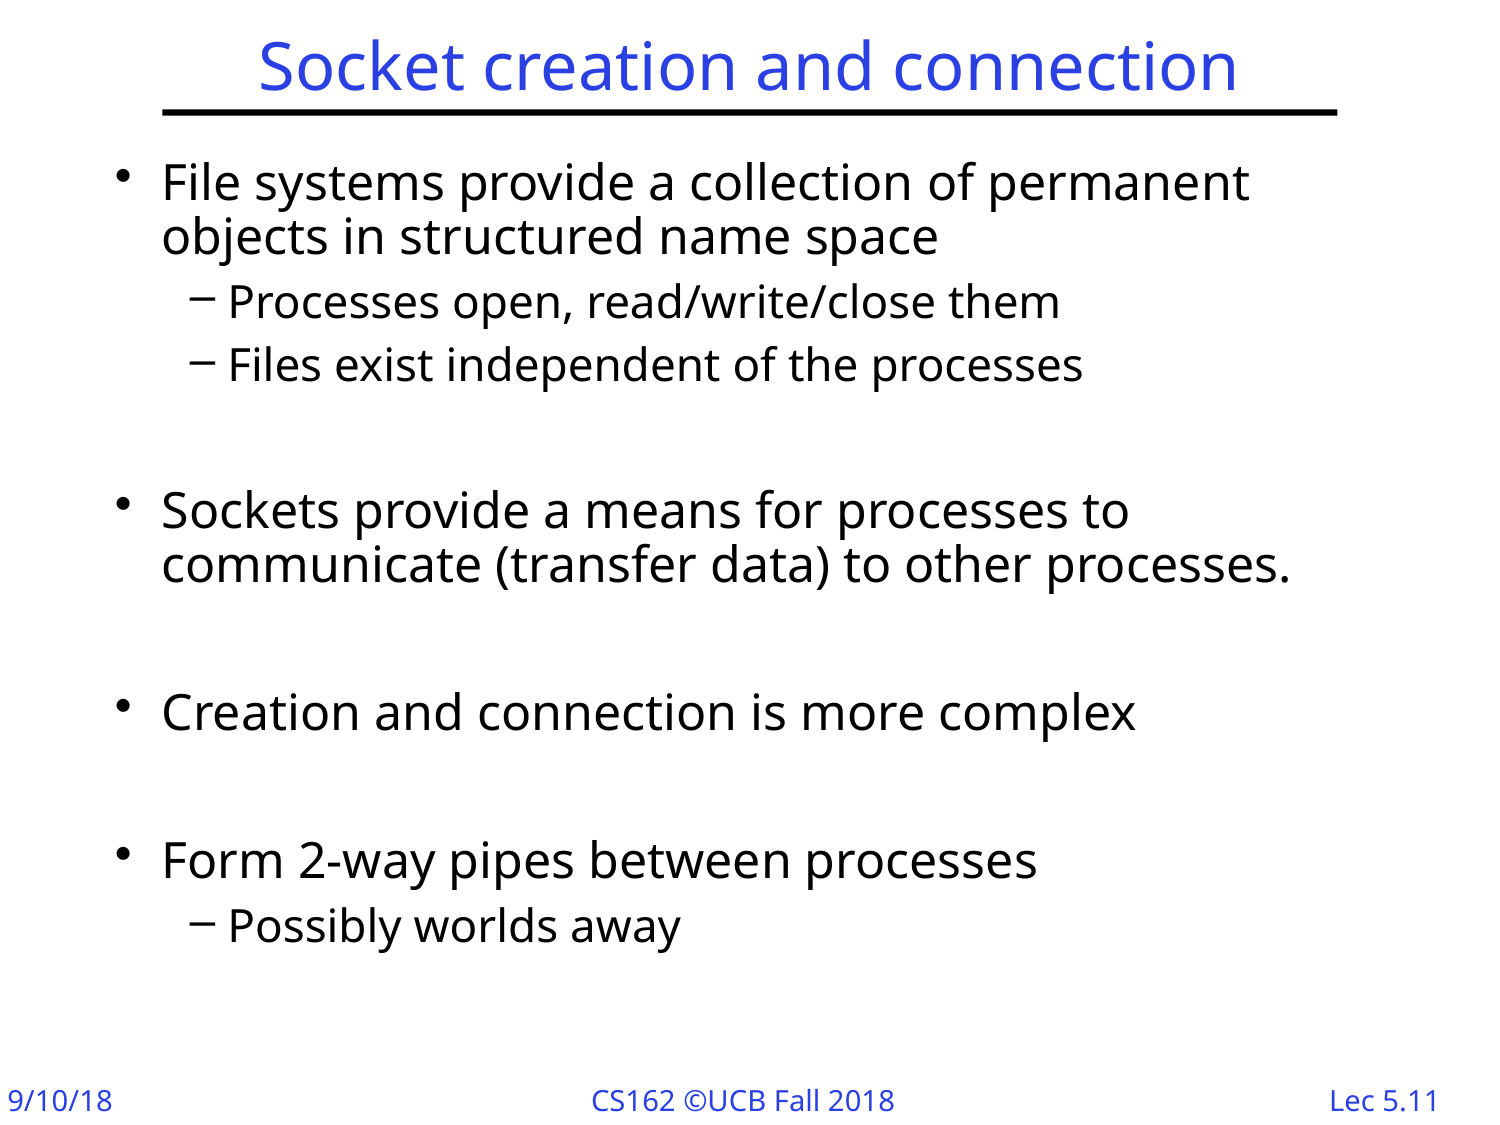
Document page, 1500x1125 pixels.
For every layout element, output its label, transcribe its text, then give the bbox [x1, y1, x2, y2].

title Socket creation and connection [162, 24, 1338, 113]
list File systems provide a collection of permanent objects in structured name space Processes open, read/write/close them Files exist independent of the processes Sockets provide a means for processes to communicate (transfer data) to other processes. Creation and connection is more complex Form 2-way pipes between processes Possibly worlds away [99, 149, 1400, 988]
